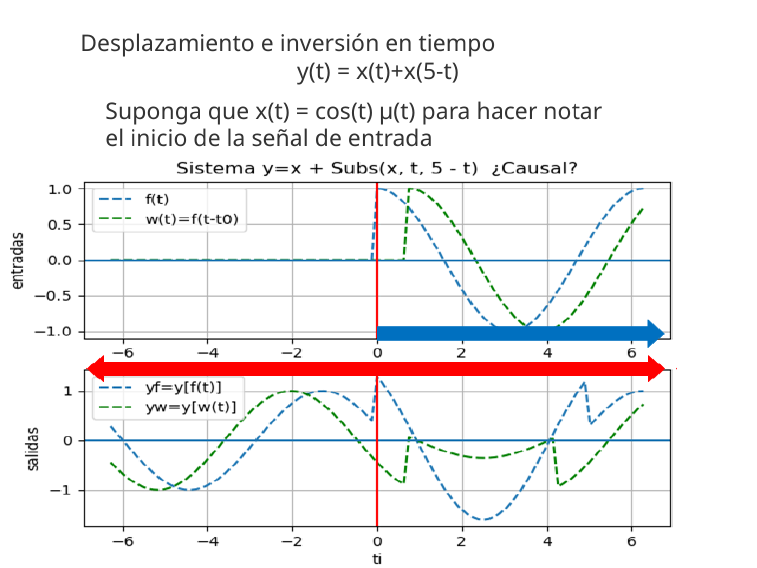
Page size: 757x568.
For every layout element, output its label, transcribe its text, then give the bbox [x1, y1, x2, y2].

text_box Desplazamiento e inversión en tiempo y(t) = x(t)+x(5-t) [65, 21, 691, 91]
text_box Suponga que x(t) = cos(t) μ(t) para hacer notar el inicio de la señal de entrada [90, 89, 643, 158]
picture [10, 159, 679, 568]
